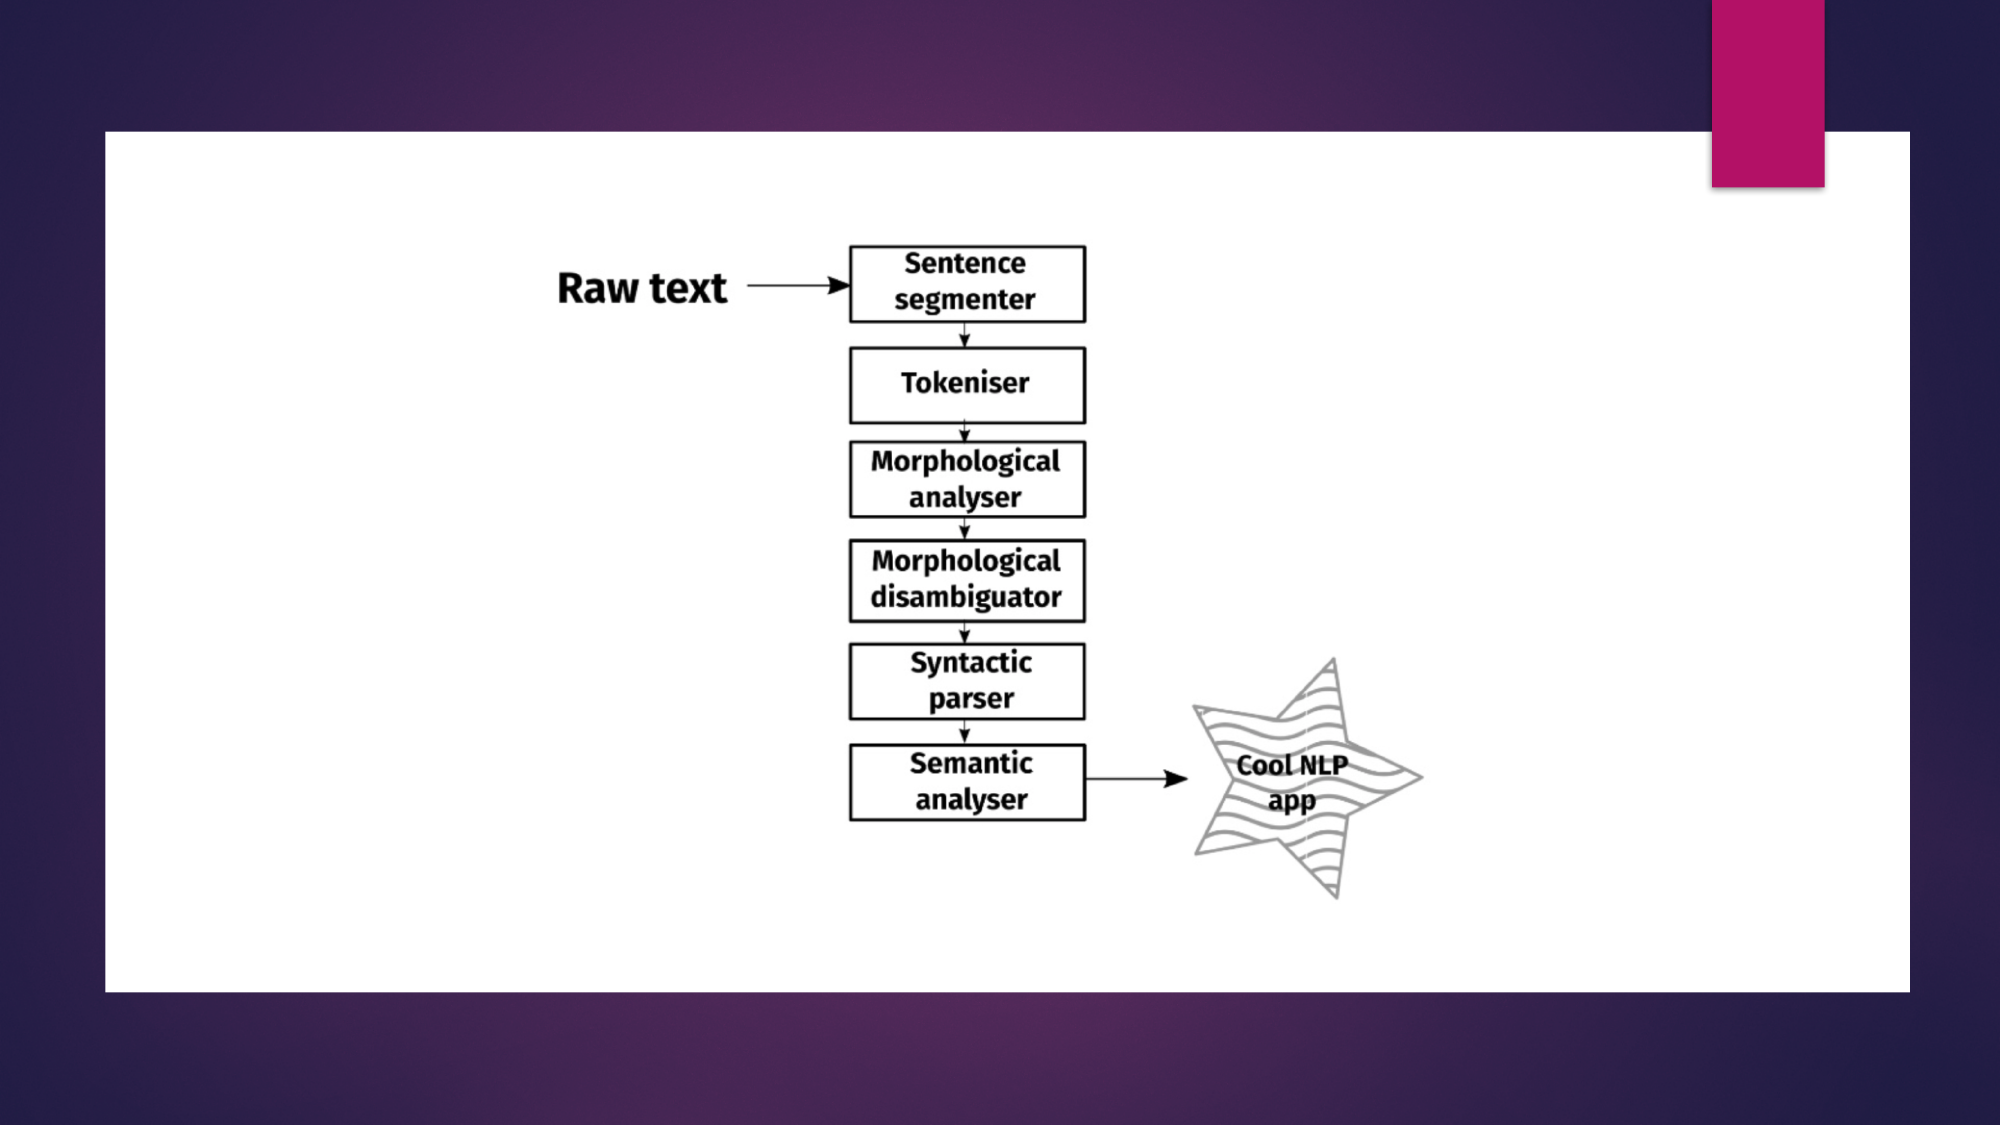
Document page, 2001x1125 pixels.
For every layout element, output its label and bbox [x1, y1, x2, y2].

list [479, 210, 1537, 914]
text_box [1711, 0, 1825, 188]
text_box [104, 130, 1911, 994]
text_box [0, 0, 2000, 1125]
